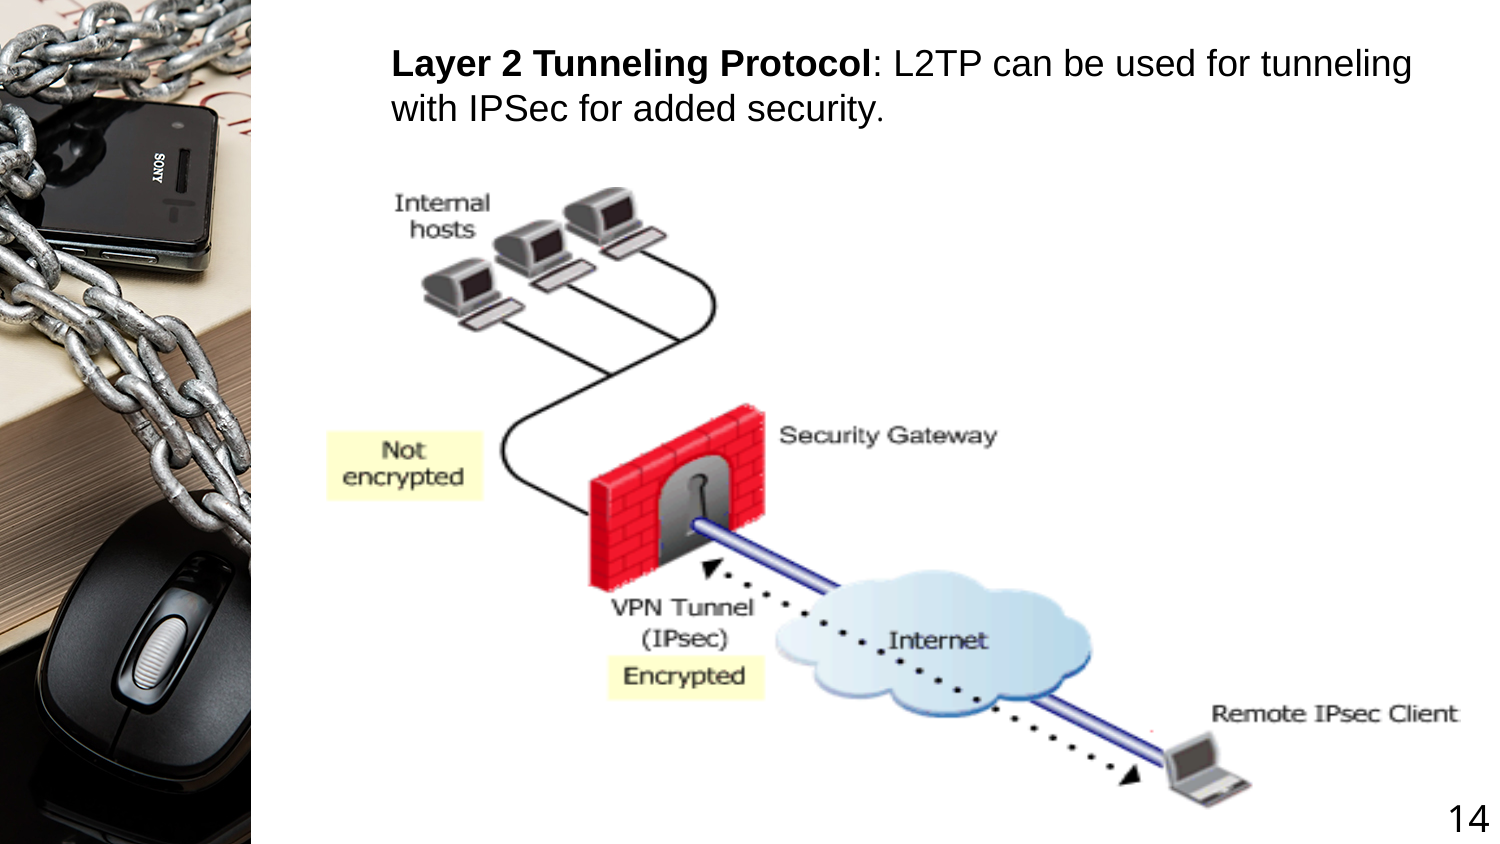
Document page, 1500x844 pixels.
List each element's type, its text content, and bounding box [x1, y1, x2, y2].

text_box 14 [1432, 787, 1500, 844]
list Layer 2 Tunneling Protocol: L2TP can be used for tunneling with IPSec for added security. [326, 32, 1461, 186]
picture [0, 0, 1500, 844]
